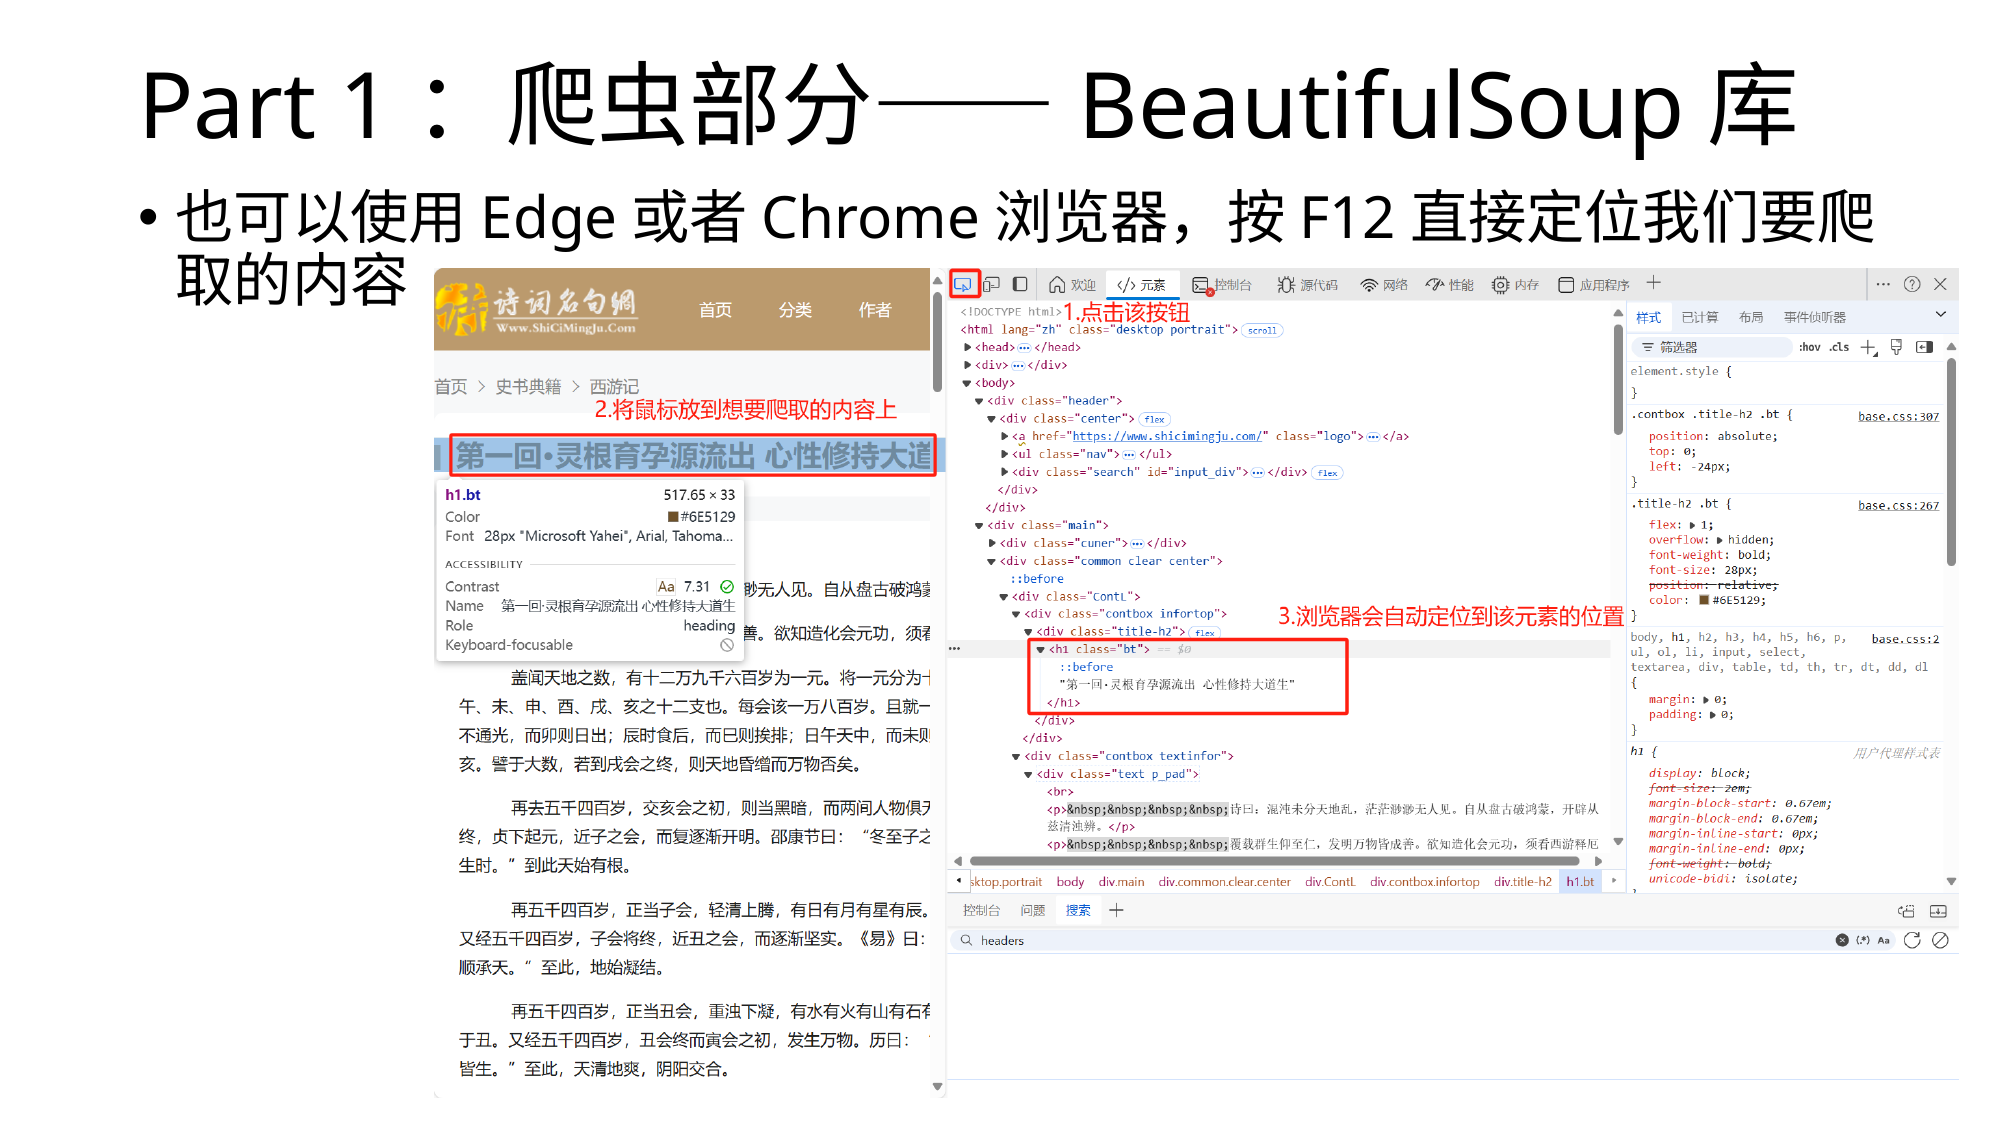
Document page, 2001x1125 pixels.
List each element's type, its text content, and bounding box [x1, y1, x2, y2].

picture [434, 268, 1959, 1098]
list 也可以使用Edge或者Chrome浏览器，按F12直接定位我们要爬取的内容 [123, 180, 1898, 895]
title Part 1：爬虫部分——BeautifulSoup库 [123, 0, 1849, 180]
